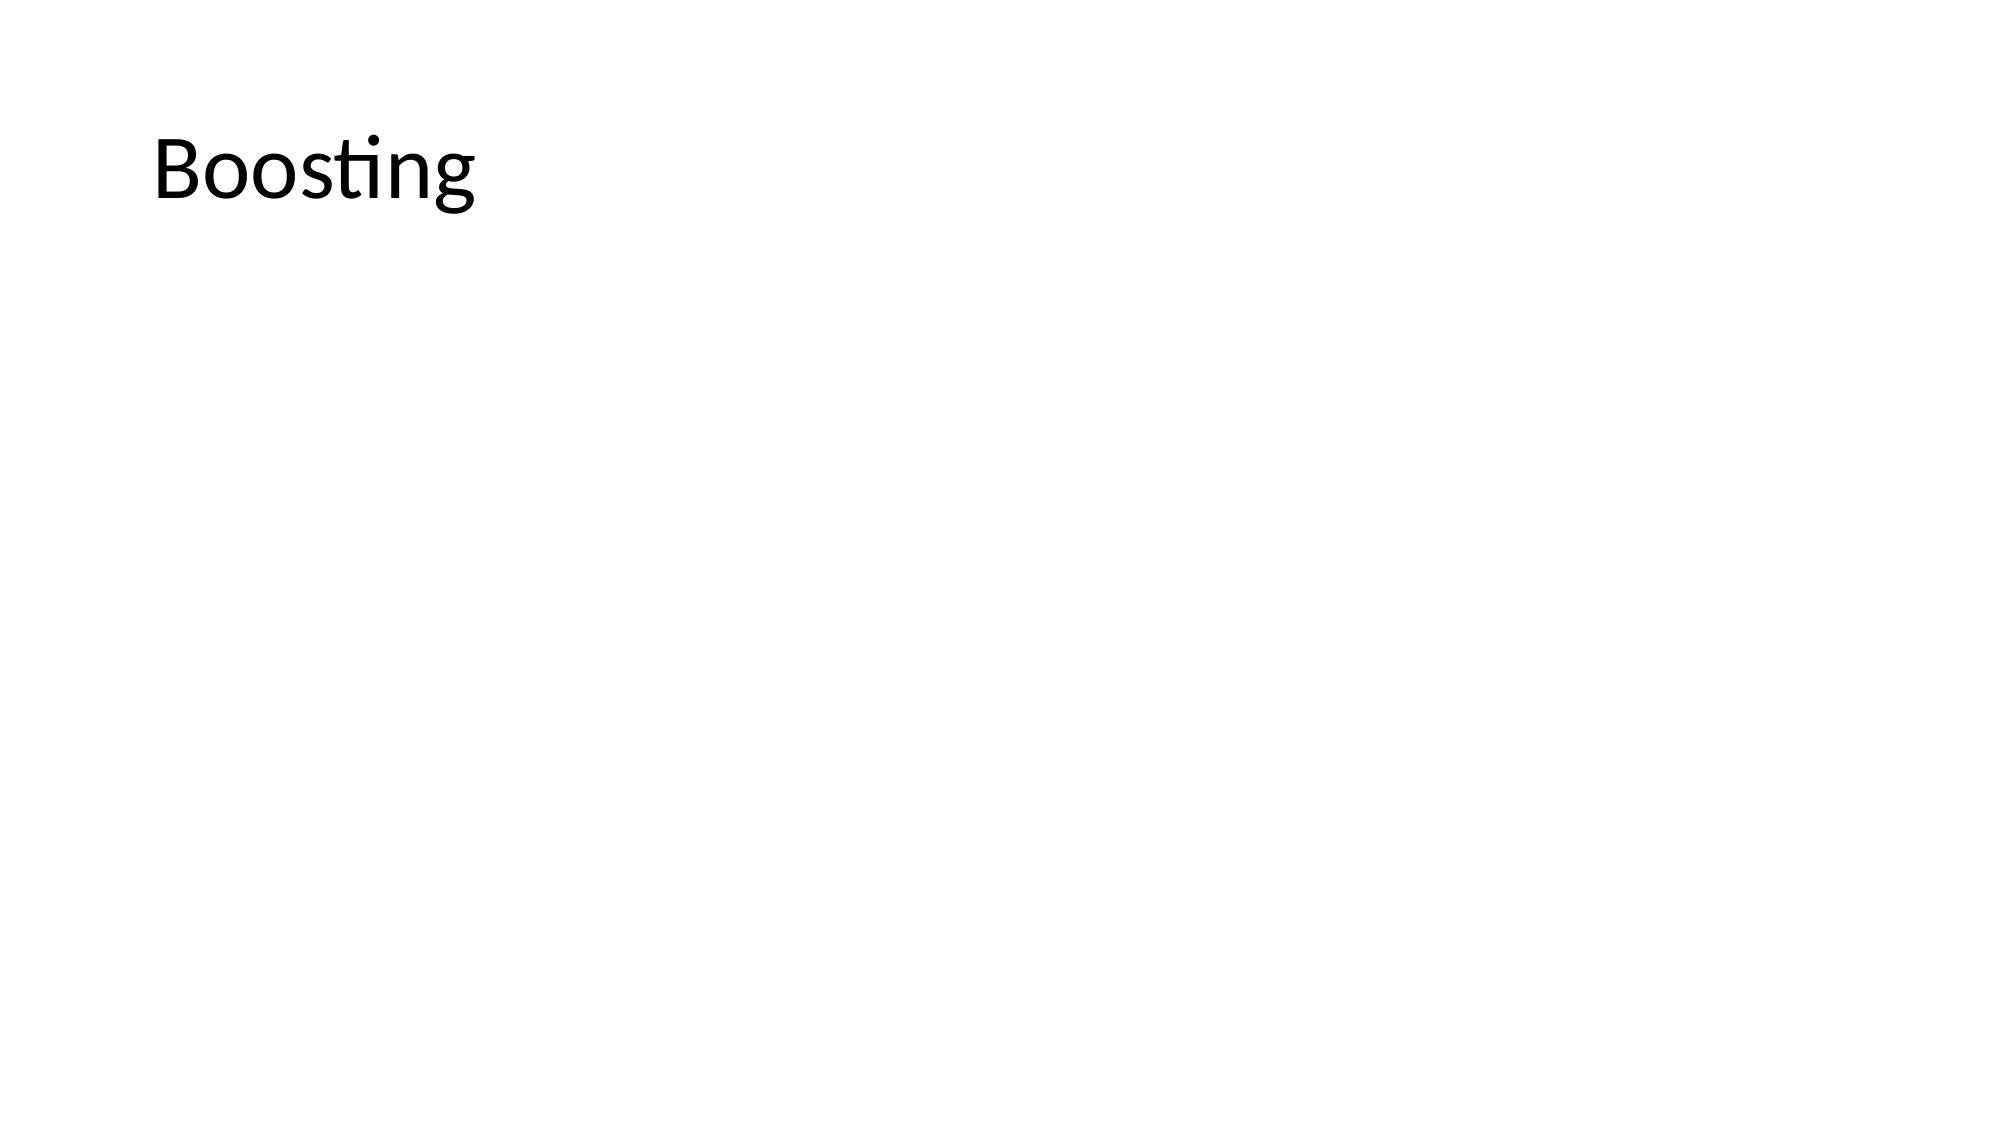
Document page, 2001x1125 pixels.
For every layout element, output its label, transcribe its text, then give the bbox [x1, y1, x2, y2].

title Boosting [137, 59, 1863, 278]
